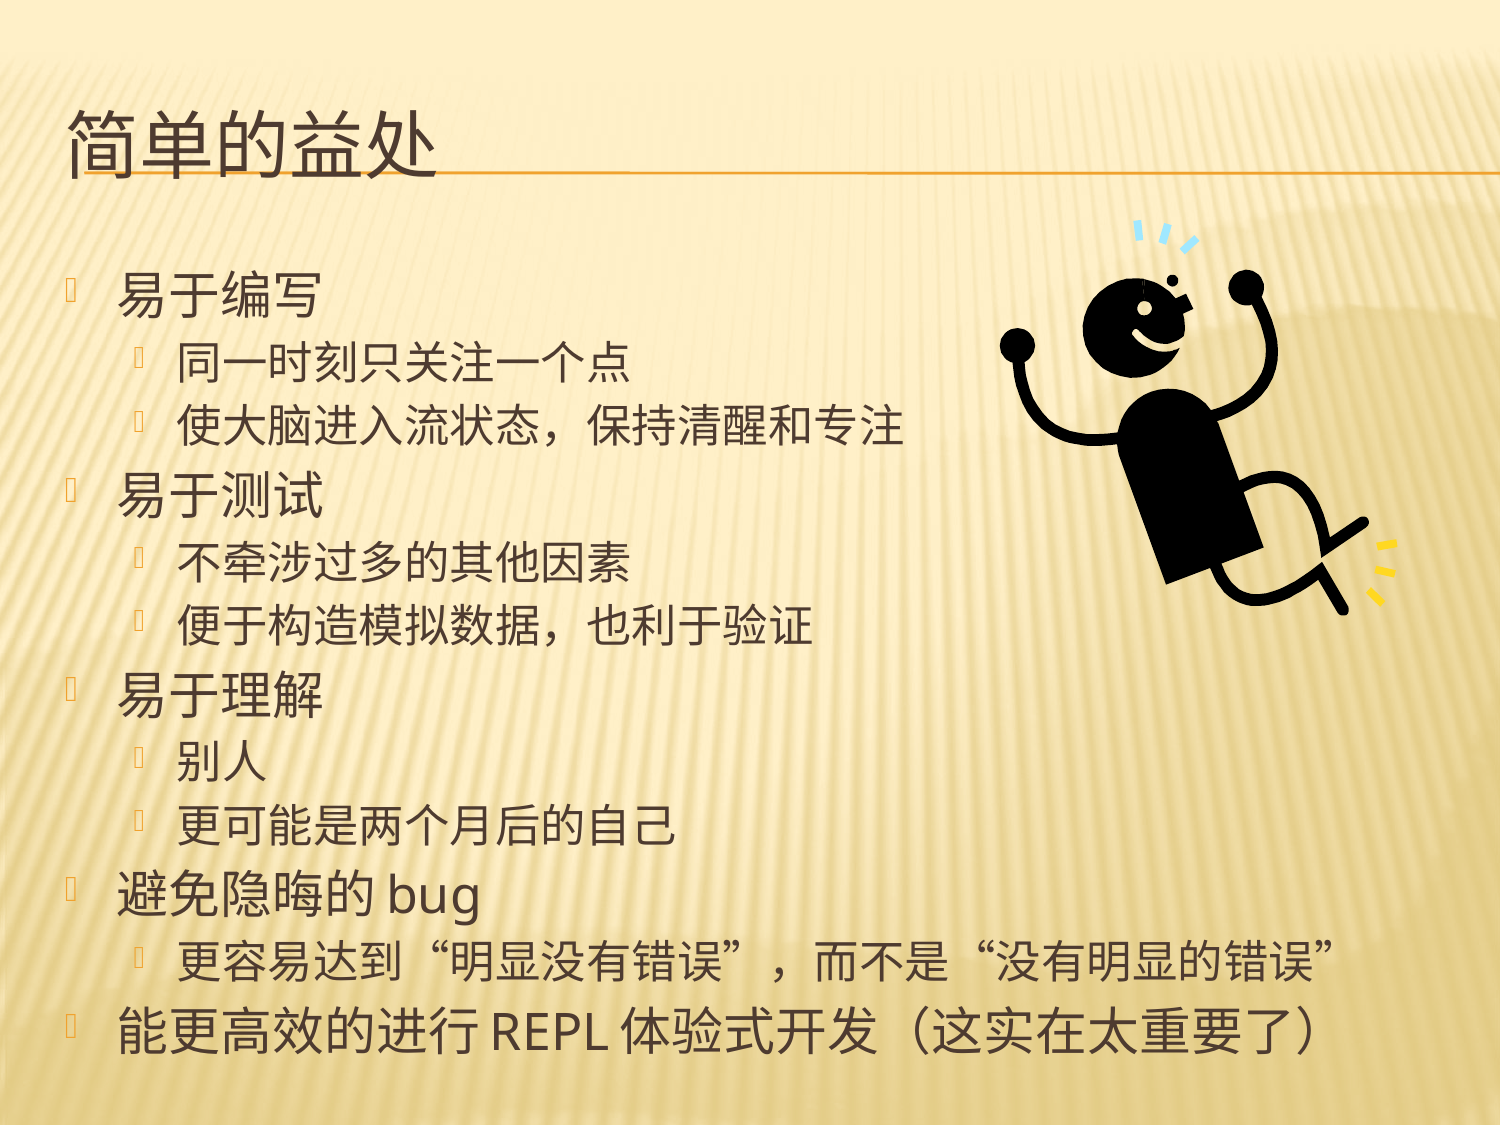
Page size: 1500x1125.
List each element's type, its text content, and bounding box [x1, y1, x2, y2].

list 易于编写 同一时刻只关注一个点 使大脑进入流状态，保持清醒和专注 易于测试 不牵涉过多的其他因素 便于构造模拟数据，也利于验证 易于理解 别人 更可能是两个月后的自己 避免隐晦的bug 更容易达到“明显没有错误”，而不是“没有明显的错误” 能更高效的进行REPL体验式开发（这实在太重要了） [50, 254, 1475, 1071]
picture [997, 219, 1398, 617]
title 简单的益处 [50, 75, 1475, 213]
